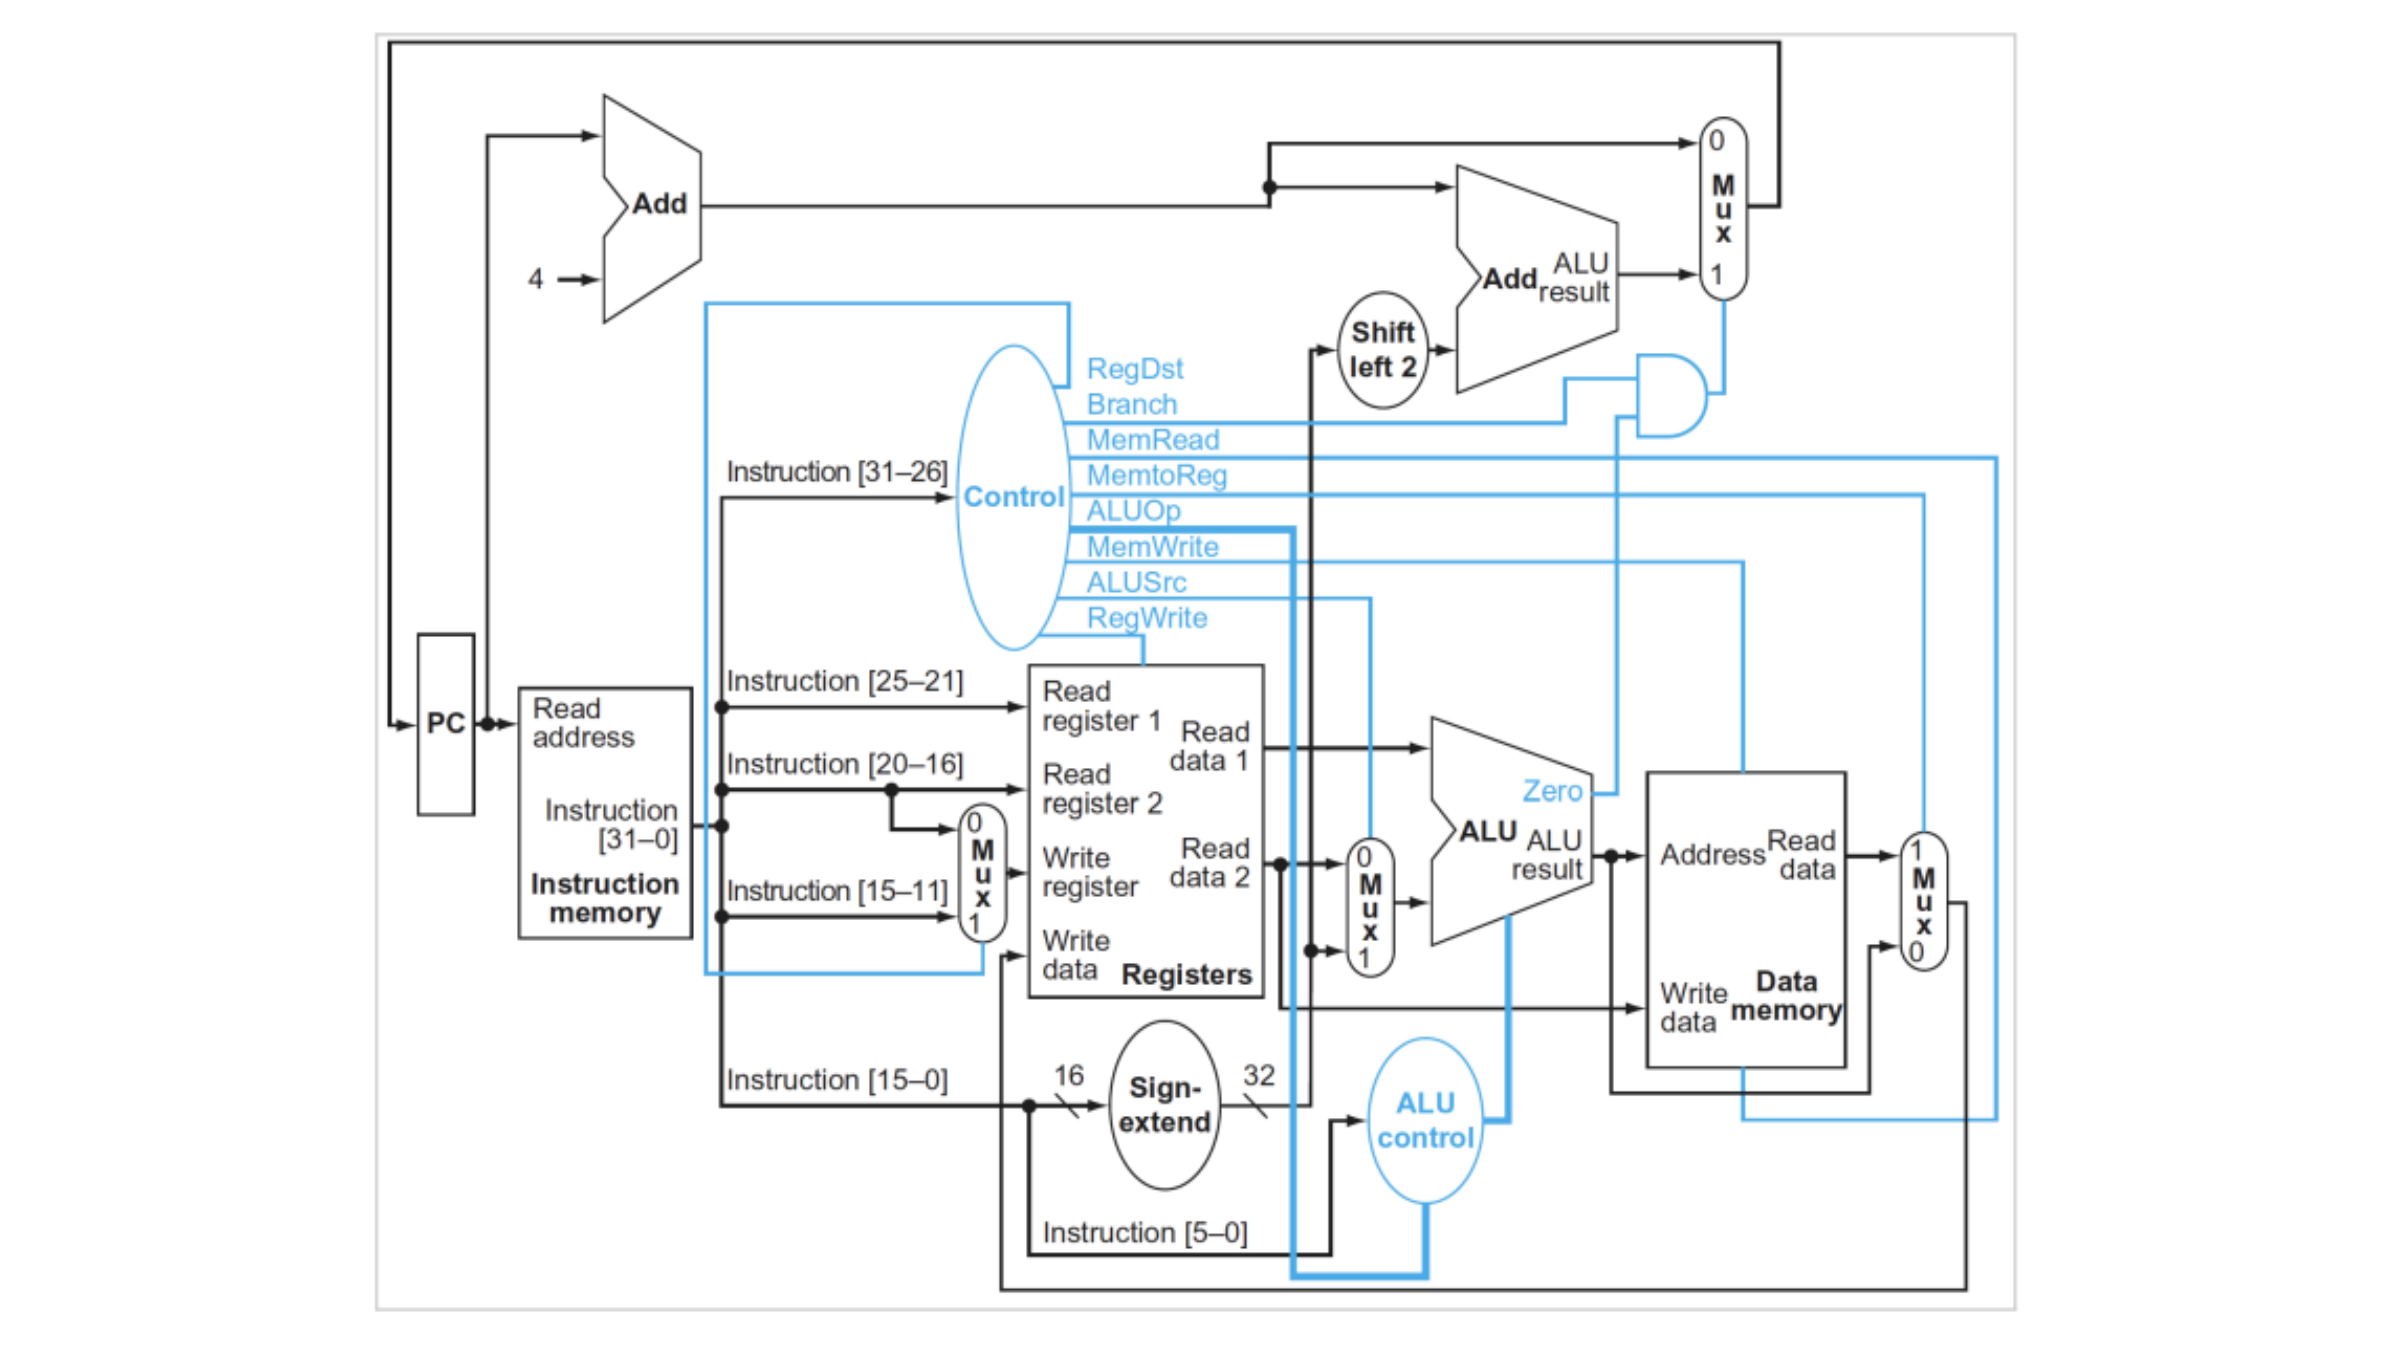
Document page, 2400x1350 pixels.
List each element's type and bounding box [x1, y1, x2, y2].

picture [360, 16, 2039, 1334]
